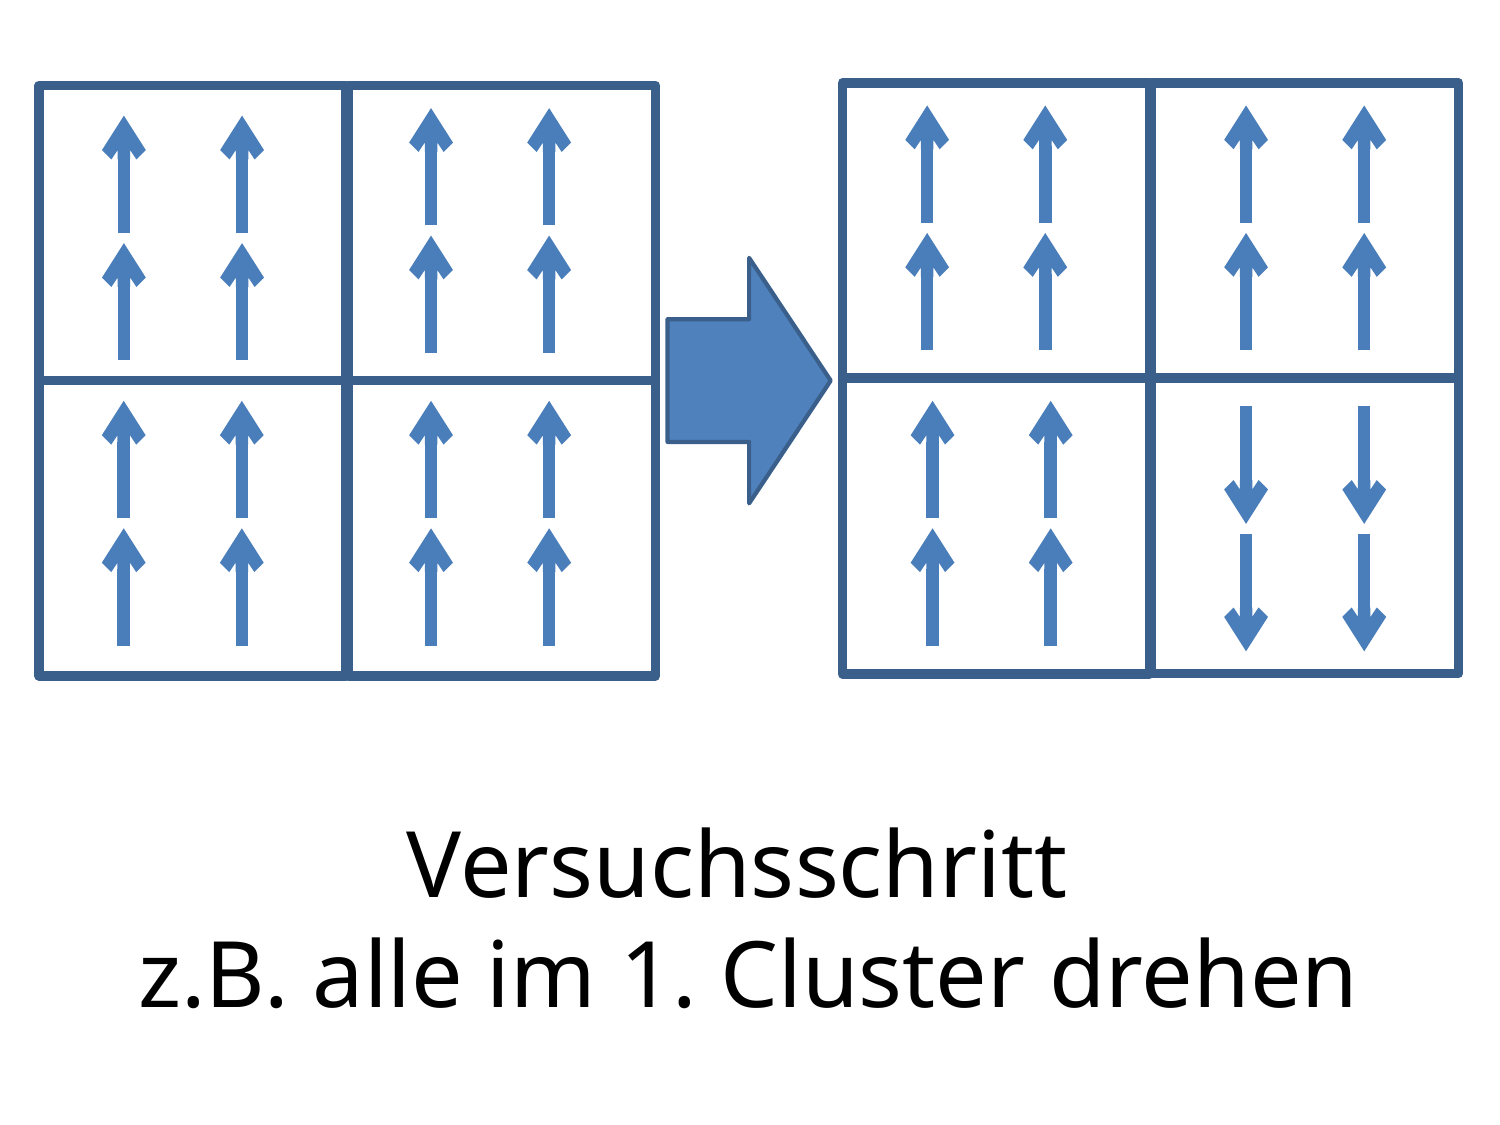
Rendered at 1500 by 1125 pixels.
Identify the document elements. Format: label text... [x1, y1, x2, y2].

text_box Versuchsschritt z.B. alle im 1. Cluster drehen [123, 798, 1375, 1034]
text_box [1245, 406, 1365, 652]
text_box [665, 255, 833, 506]
text_box [346, 379, 658, 678]
text_box [37, 83, 346, 379]
text_box [840, 377, 1150, 676]
text_box [37, 379, 346, 678]
text_box [1150, 81, 1461, 376]
text_box [840, 81, 1150, 377]
text_box [1150, 376, 1461, 676]
text_box [346, 83, 658, 379]
